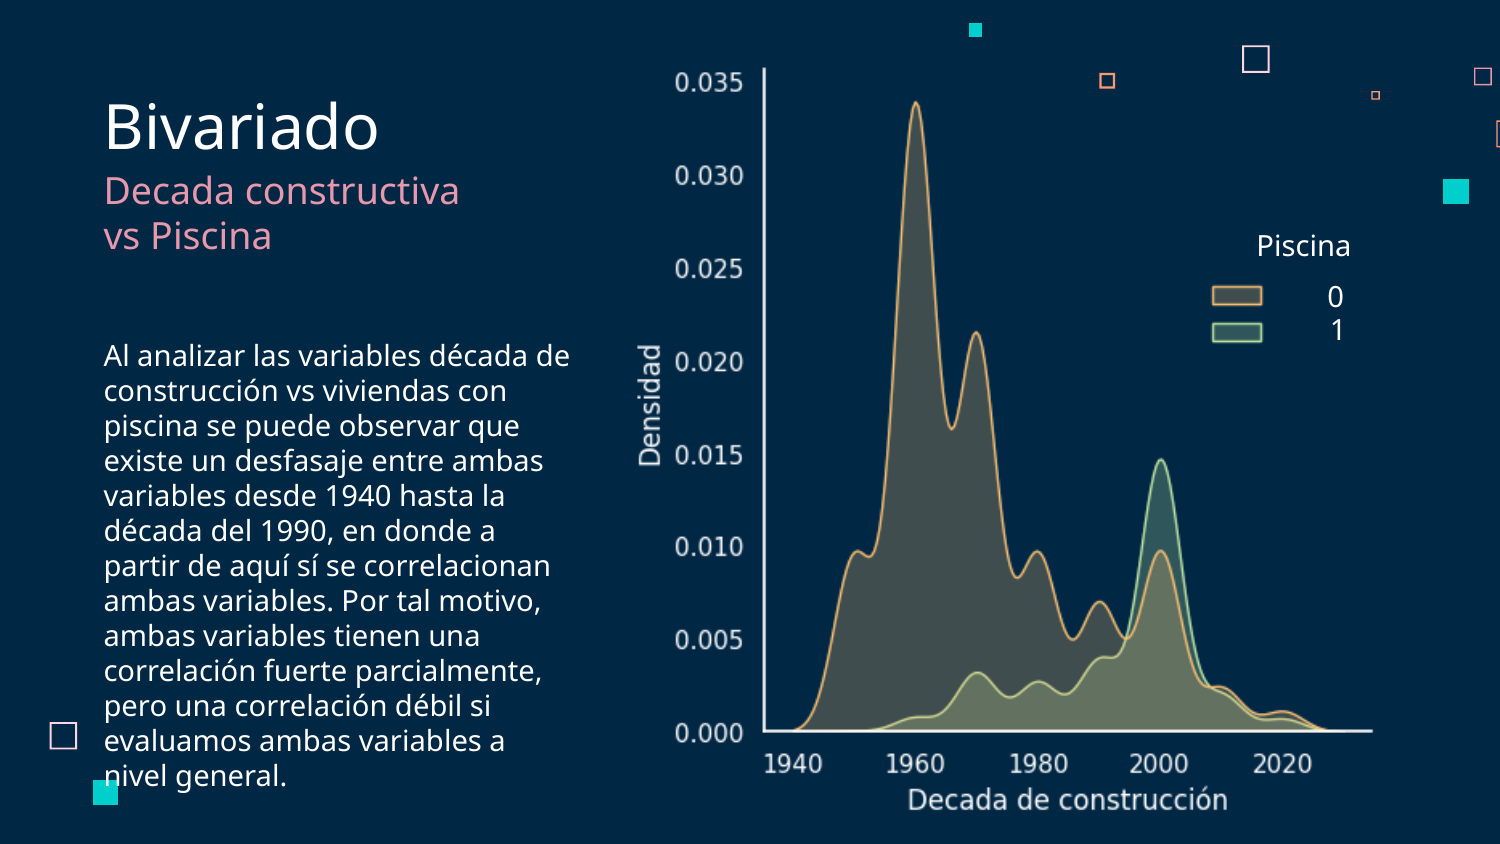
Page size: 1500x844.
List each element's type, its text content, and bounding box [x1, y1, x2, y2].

title Bivariado [88, 82, 432, 162]
title Decada constructiva vs Piscina [88, 162, 491, 272]
picture [619, 55, 1500, 831]
subtitle Al analizar las variables década de construcción vs viviendas con piscina se puede observar que existe un desfasaje entre ambas variables desde 1940 hasta la década del 1990, en donde a partir de aquí sí se correlacionan ambas variables. Por tal motivo, ambas variables tienen una correlación fuerte parcialmente, pero una correlación débil si evaluamos ambas variables a nivel general. [88, 322, 593, 779]
